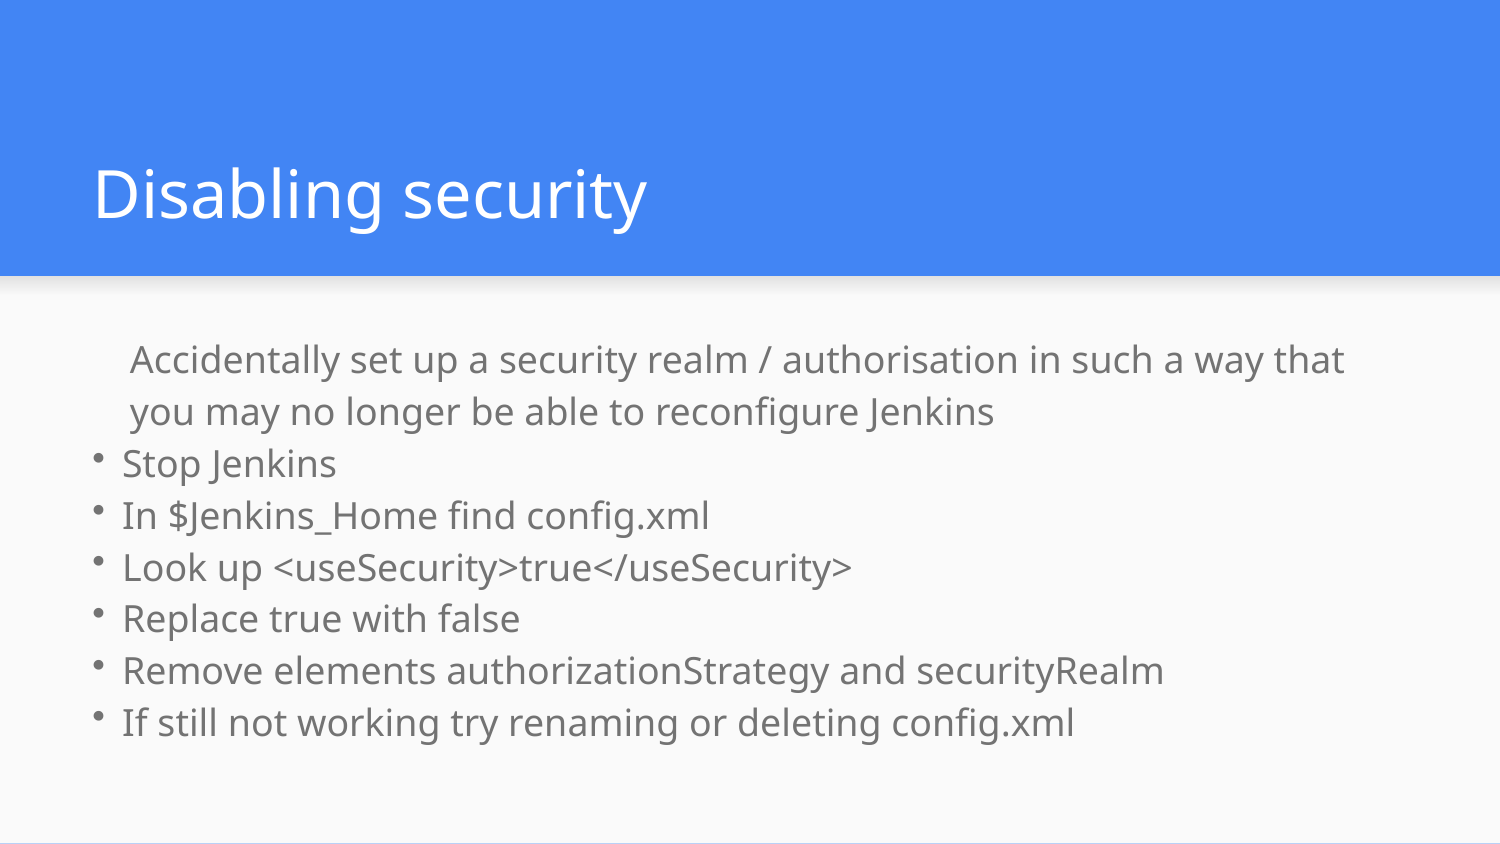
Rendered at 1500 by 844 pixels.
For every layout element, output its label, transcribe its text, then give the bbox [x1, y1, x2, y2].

list Accidentally set up a security realm / authorisation in such a way that you may no longer be able to reconfigure Jenkins Stop Jenkins In $Jenkins_Home find config.xml Look up <useSecurity>true</useSecurity> Replace true with false Remove elements authorizationStrategy and securityRealm If still not working try renaming or deleting config.xml [76, 314, 1427, 760]
title Disabling security [76, 120, 1427, 248]
